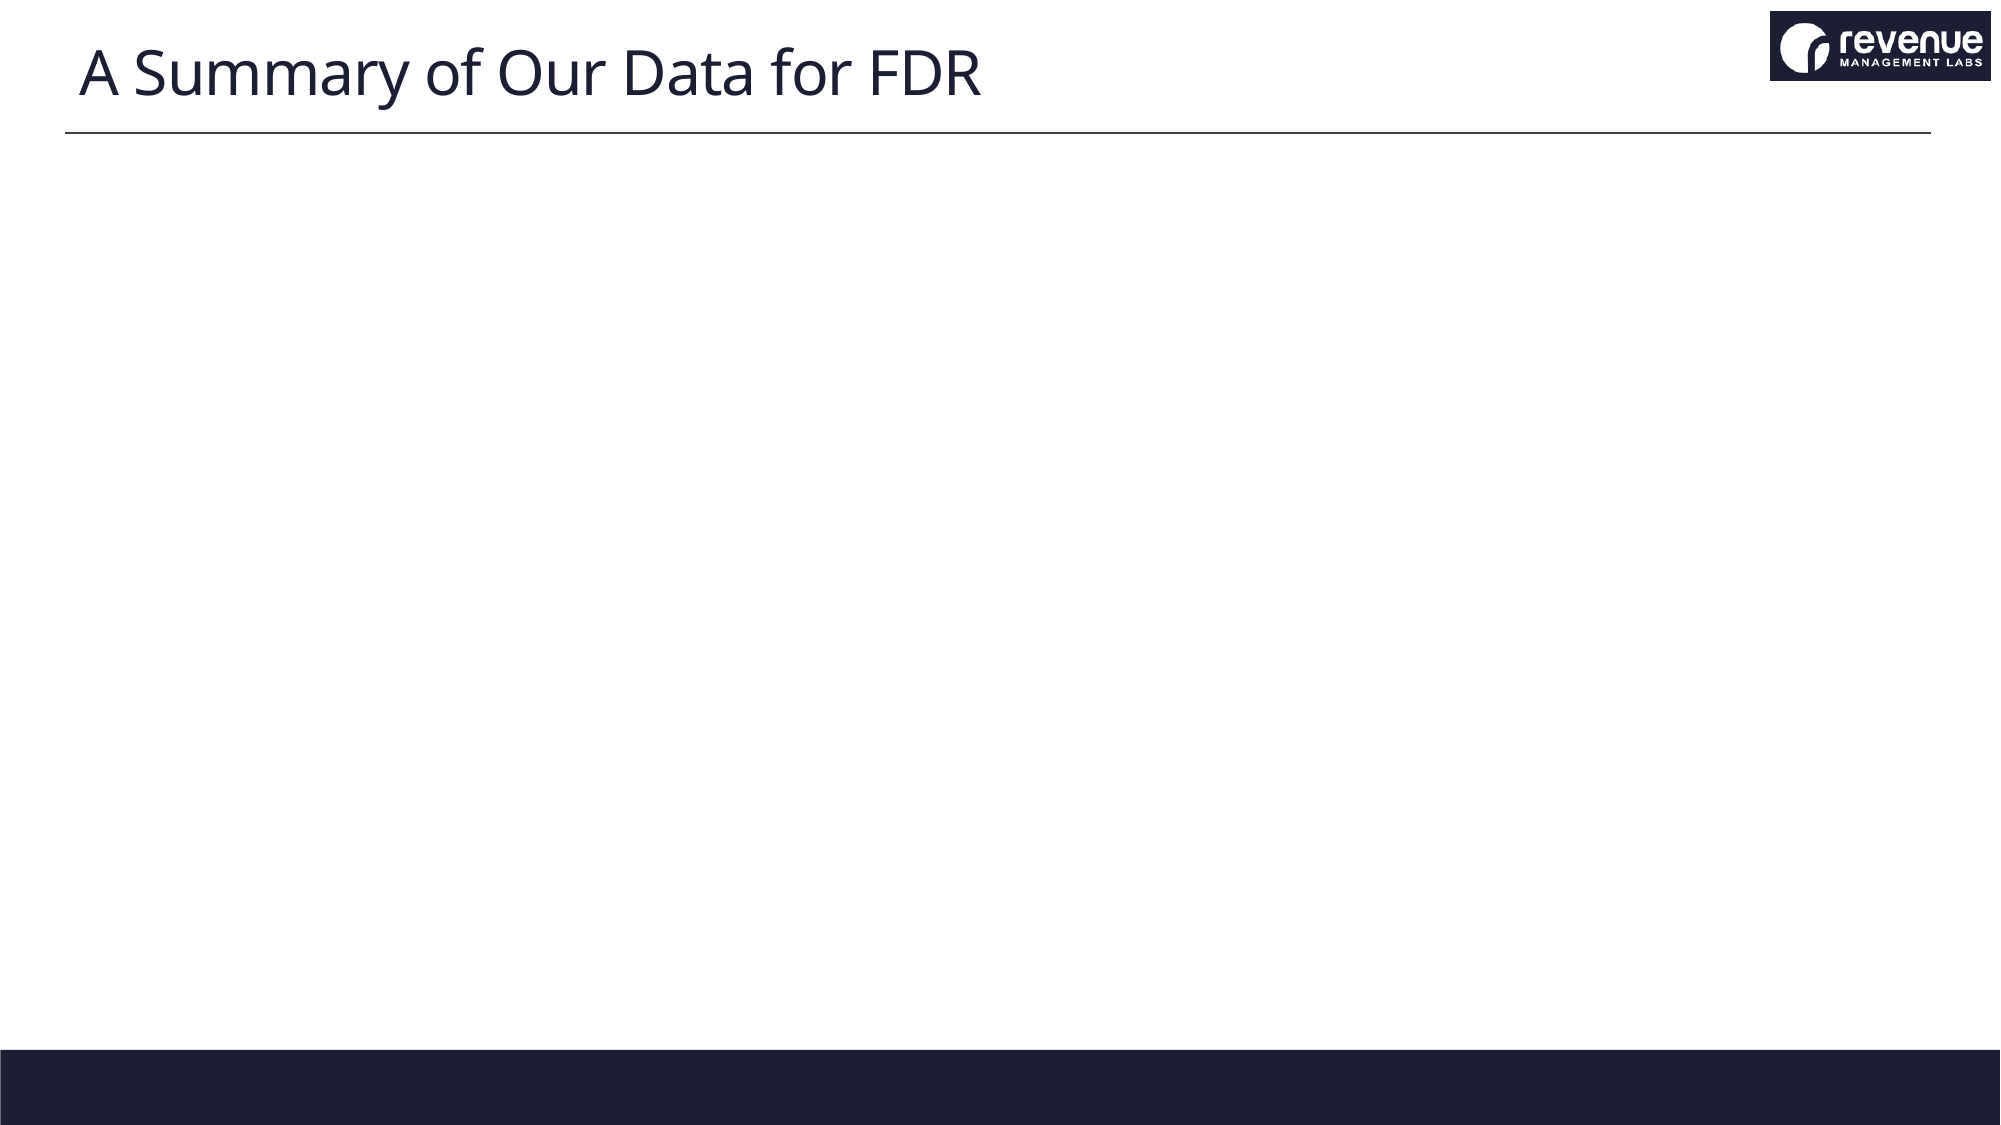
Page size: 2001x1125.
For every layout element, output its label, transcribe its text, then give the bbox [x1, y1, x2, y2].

title A Summary of Our Data for FDR [64, 26, 1760, 117]
picture [1770, 11, 1991, 81]
